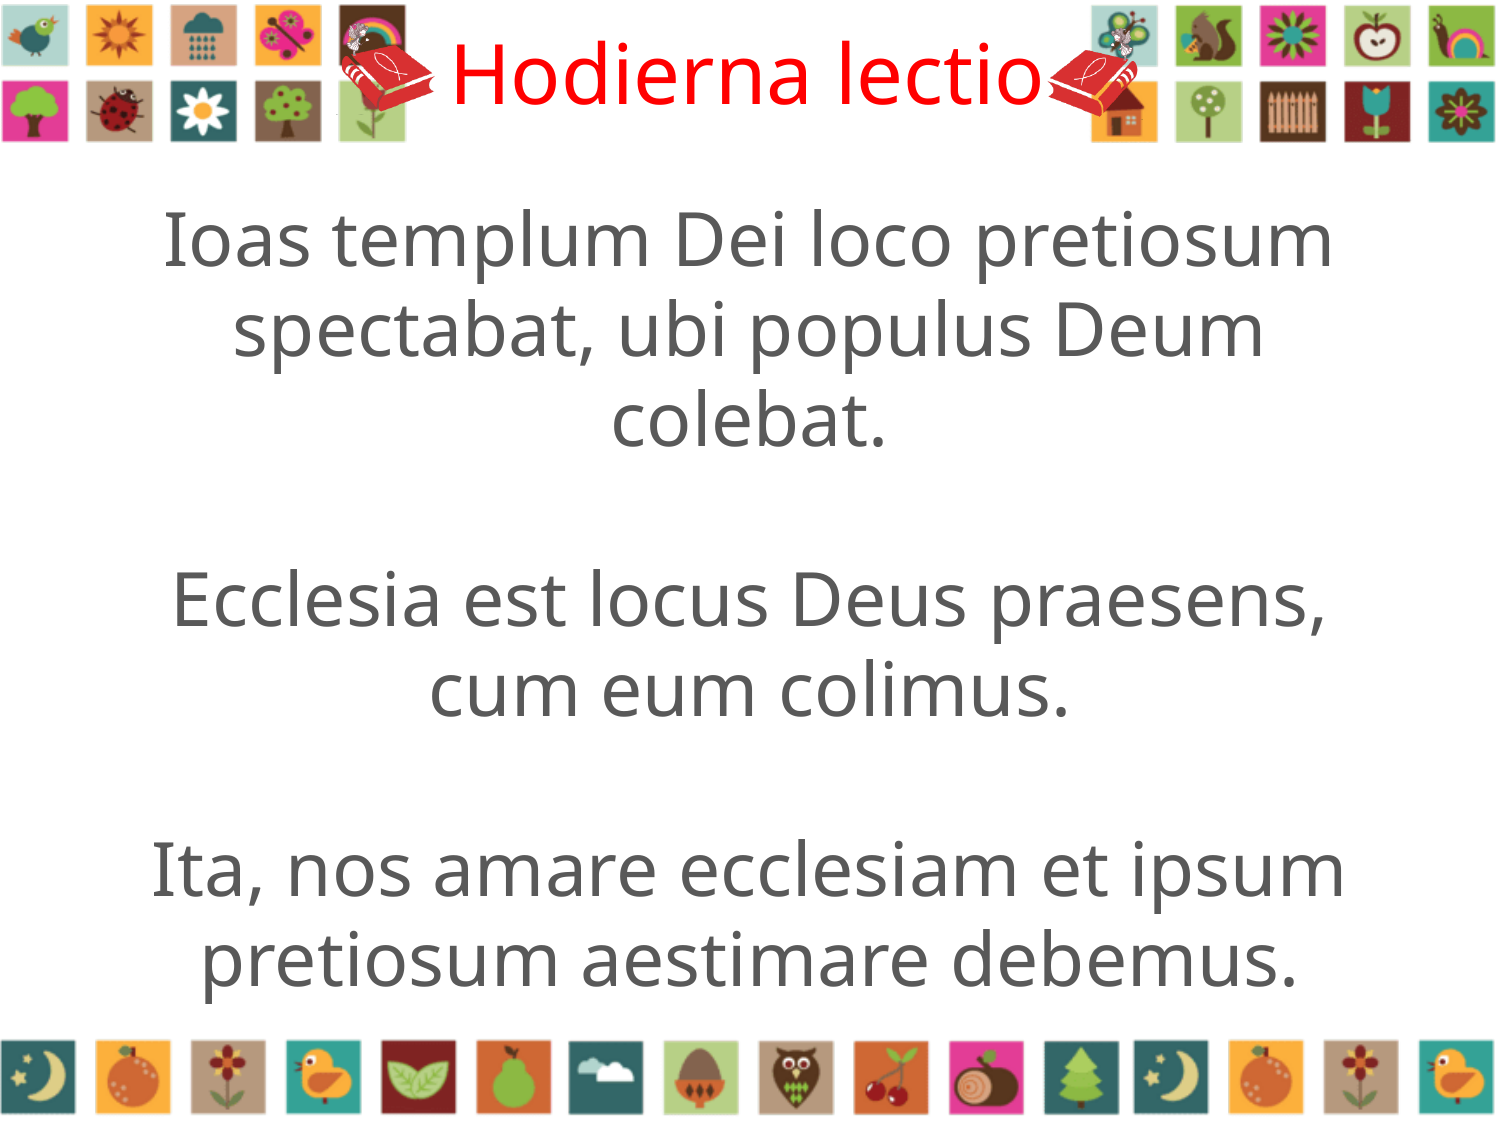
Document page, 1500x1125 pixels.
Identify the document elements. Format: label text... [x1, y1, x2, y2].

text_box Ioas templum Dei loco pretiosum spectabat, ubi populus Deum colebat. Ecclesia est locus Deus praesens, cum eum colimus. Ita, nos amare ecclesiam et ipsum pretiosum aestimare debemus. [76, 184, 1424, 1010]
picture [0, 3, 467, 150]
text_box Hodierna lectio [425, 13, 1077, 129]
picture [1015, 3, 1500, 150]
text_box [0, 1028, 1500, 1118]
